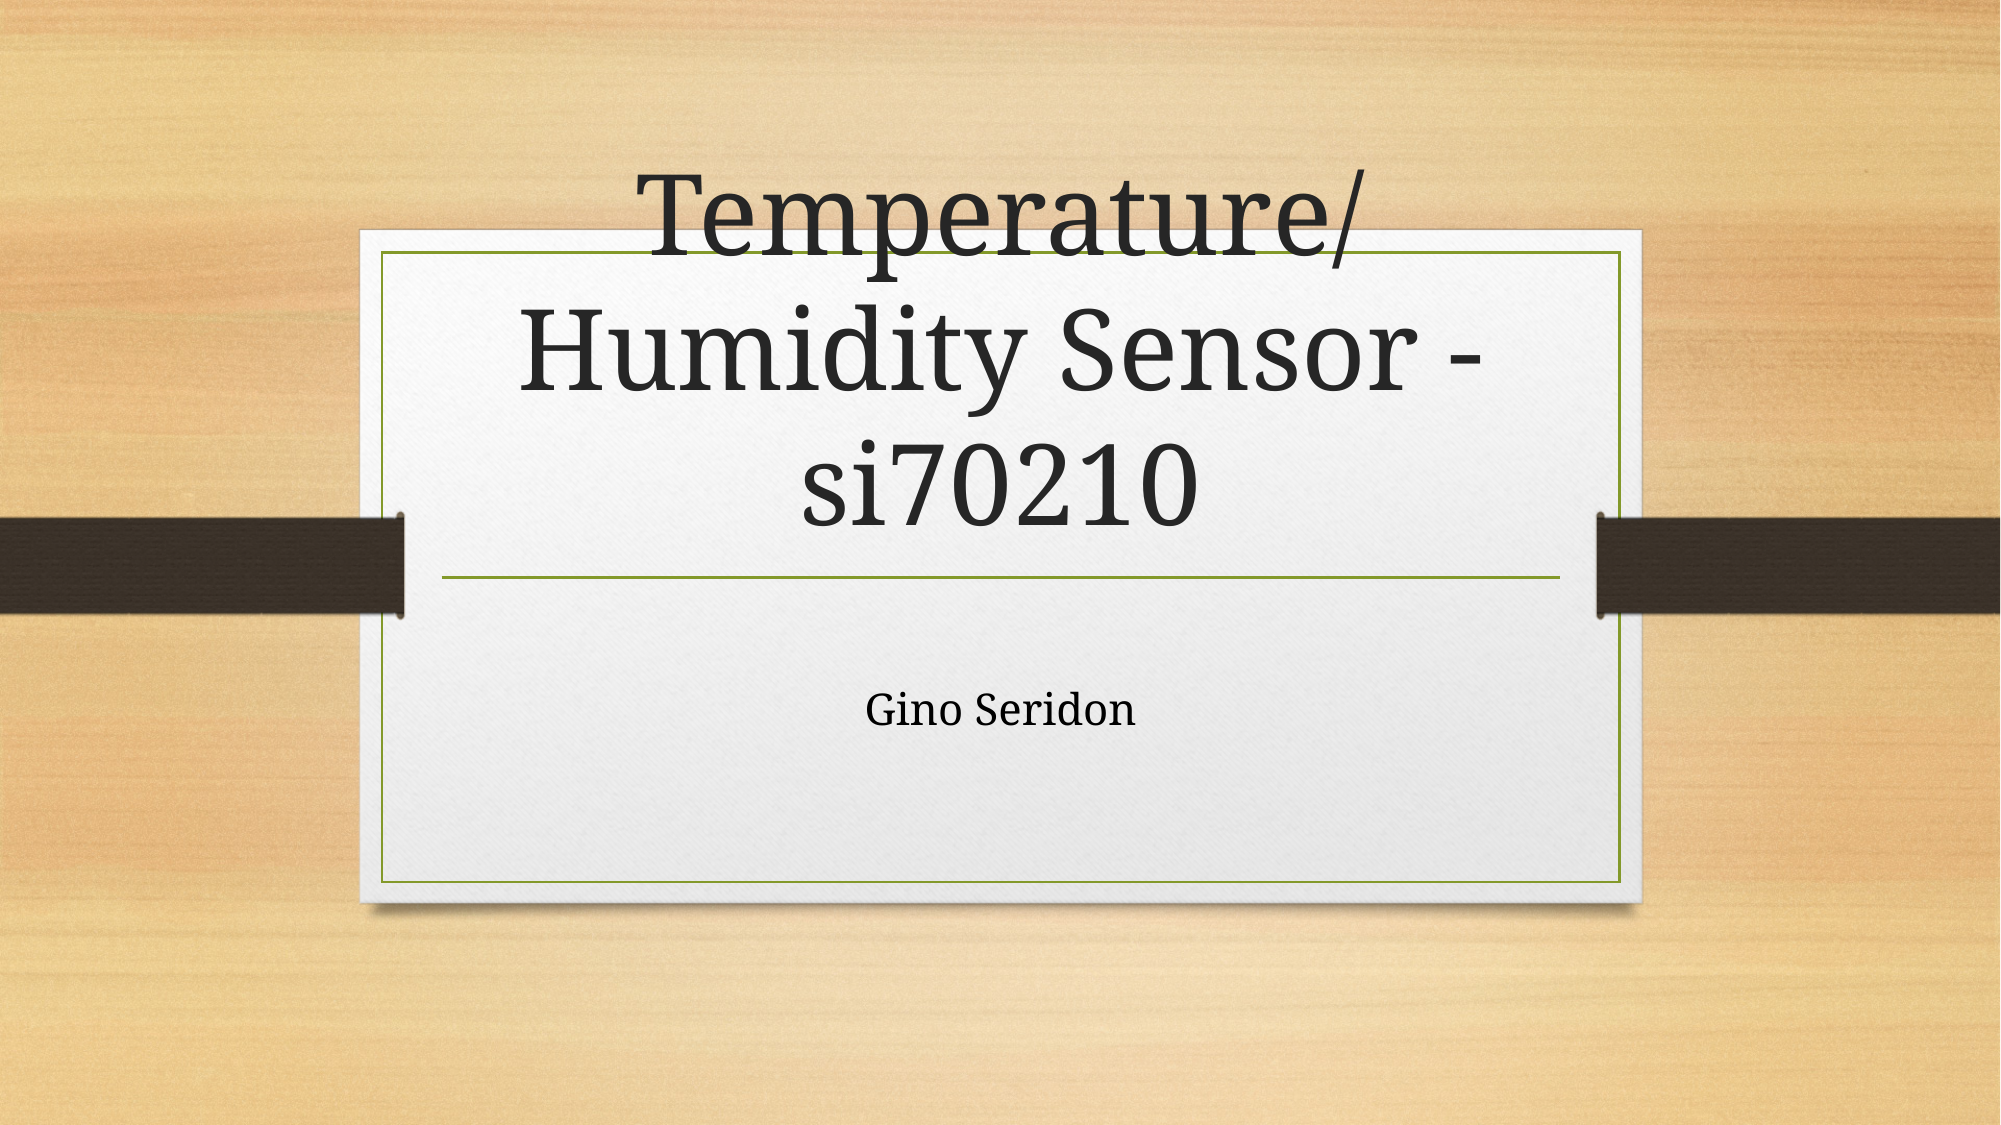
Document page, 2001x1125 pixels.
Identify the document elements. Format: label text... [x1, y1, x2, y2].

picture [0, 0, 2001, 1125]
title Temperature/Humidity Sensor - si70210 [441, 306, 1560, 556]
subtitle Gino Seridon [441, 600, 1560, 817]
